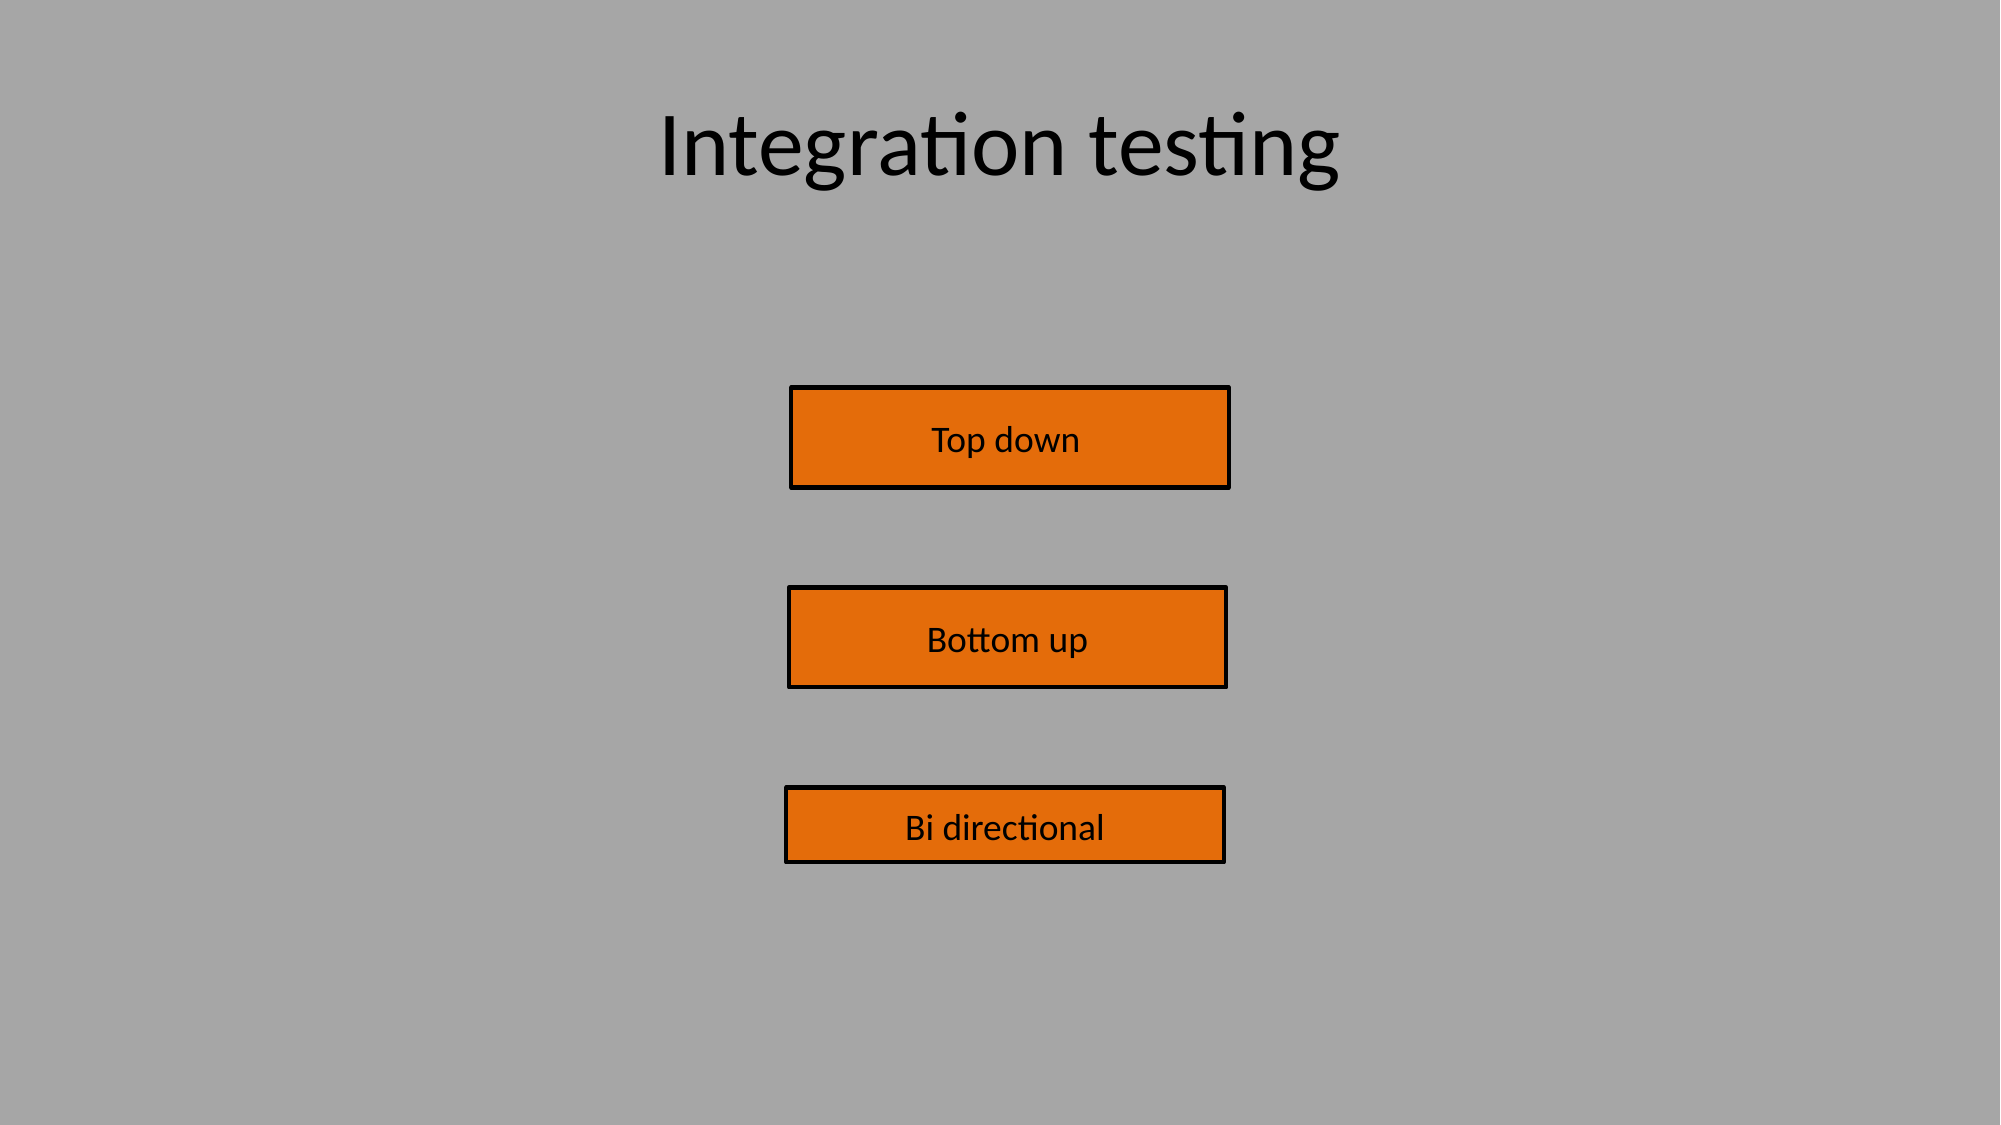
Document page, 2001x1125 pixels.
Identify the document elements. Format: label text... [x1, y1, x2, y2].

text_box Top down [789, 385, 1231, 490]
text_box Bottom up [787, 585, 1228, 689]
text_box Bi directional [784, 785, 1226, 864]
title Integration testing [99, 45, 1900, 233]
